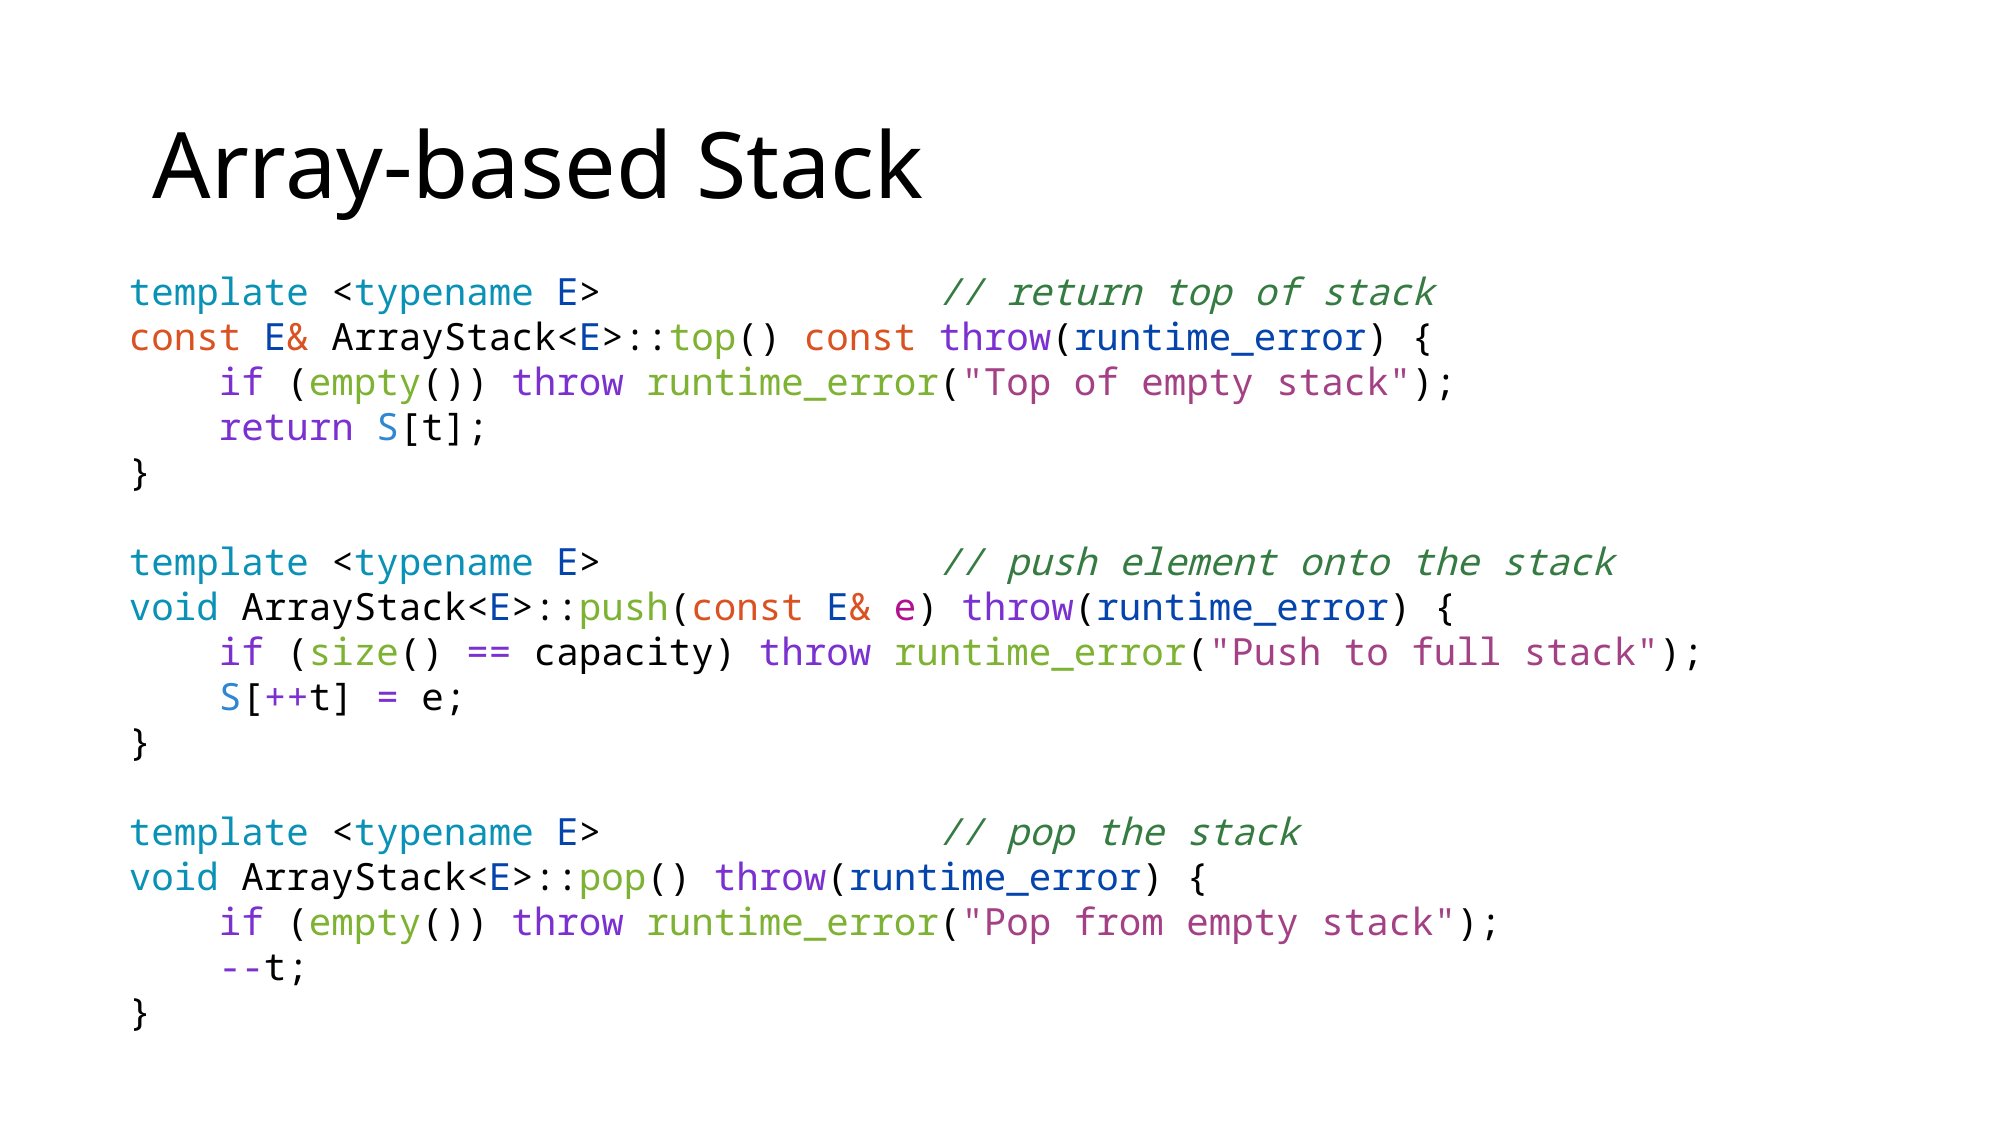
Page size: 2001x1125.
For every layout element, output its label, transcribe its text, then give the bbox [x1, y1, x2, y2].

title Array-based Stack [137, 59, 1863, 260]
text_box template <typename E> // return top of stack const E& ArrayStack<E>::top() const throw(runtime_error) { if (empty()) throw runtime_error("Top of empty stack"); return S[t]; } template <typename E> // push element onto the stack void ArrayStack<E>::push(const E& e) throw(runtime_error) { if (size() == capacity) throw runtime_error("Push to full stack"); S[++t] = e; } template <typename E> // pop the stack void ArrayStack<E>::pop() throw(runtime_error) { if (empty()) throw runtime_error("Pop from empty stack"); --t; } [114, 260, 1886, 1041]
